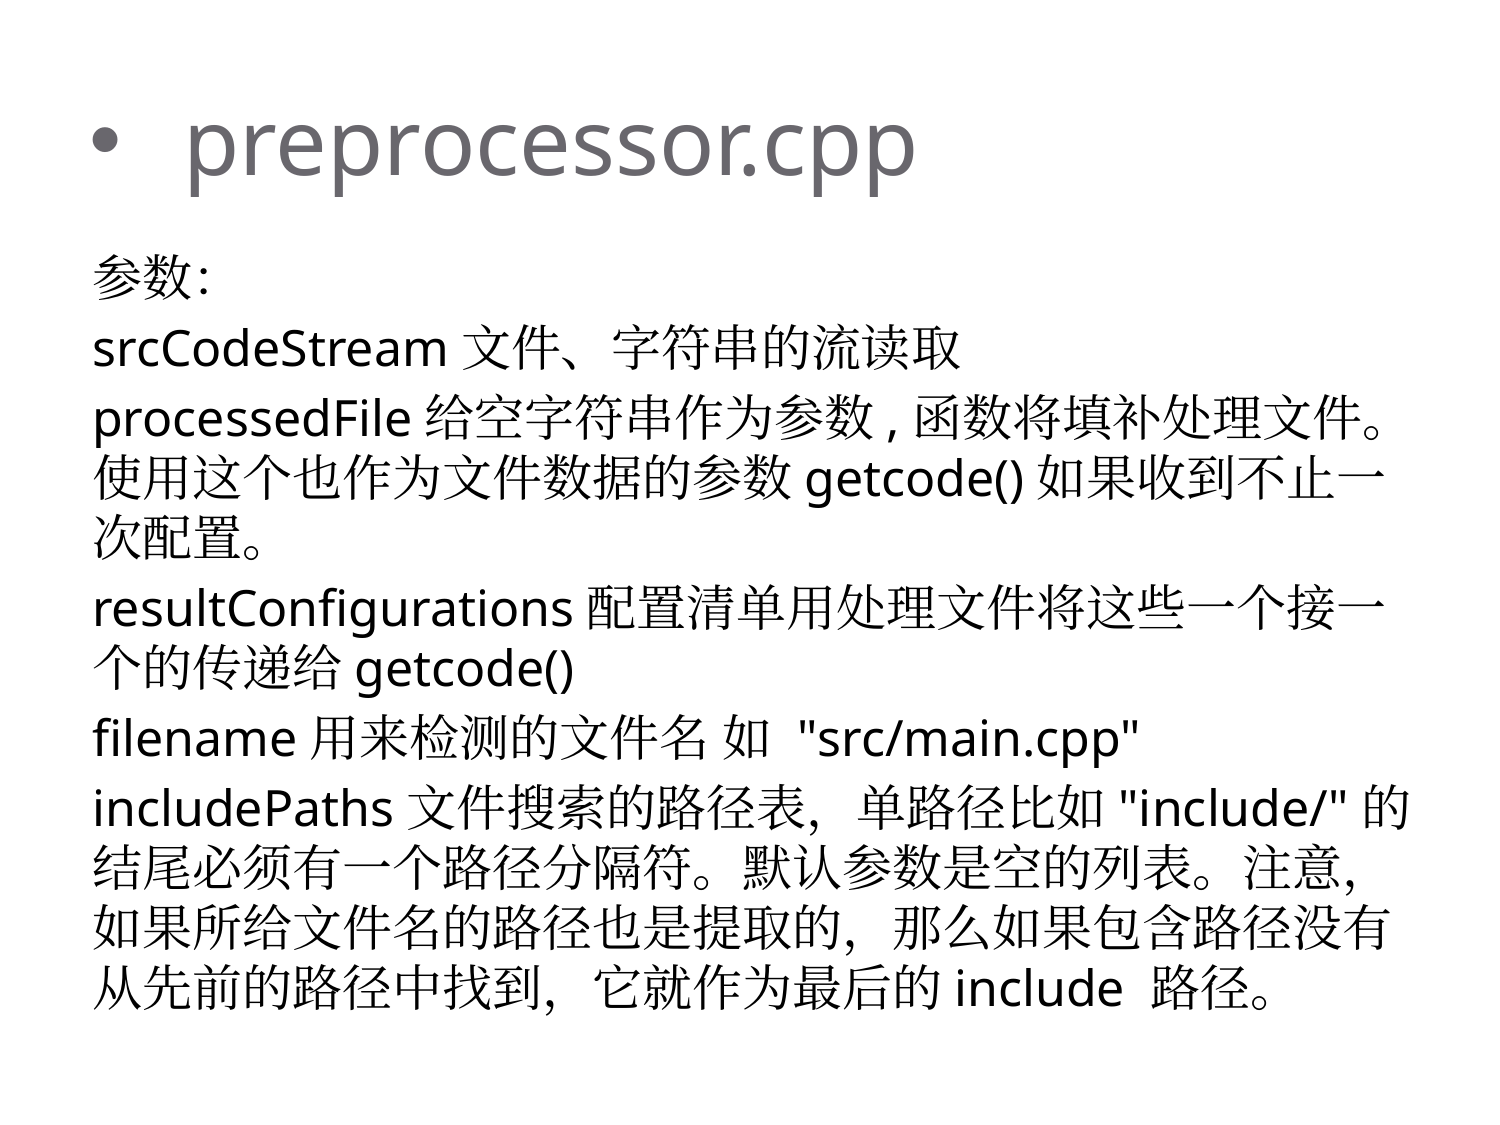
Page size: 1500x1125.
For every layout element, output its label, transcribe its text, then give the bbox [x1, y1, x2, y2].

title preprocessor.cpp [74, 44, 1426, 233]
list 参数： srcCodeStream文件、字符串的流读取 processedFile给空字符串作为参数,函数将填补处理文件。使用这个也作为文件数据的参数getcode()如果收到不止一次配置。 resultConfigurations配置清单用处理文件将这些一个接一个的传递给getcode() filename用来检测的文件名 如 "src/main.cpp" includePaths文件搜索的路径表，单路径比如"include/"的结尾必须有一个路径分隔符。默认参数是空的列表。注意，如果所给文件名的路径也是提取的，那么如果包含路径没有从先前的路径中找到，它就作为最后的include 路径。 [77, 239, 1428, 1125]
